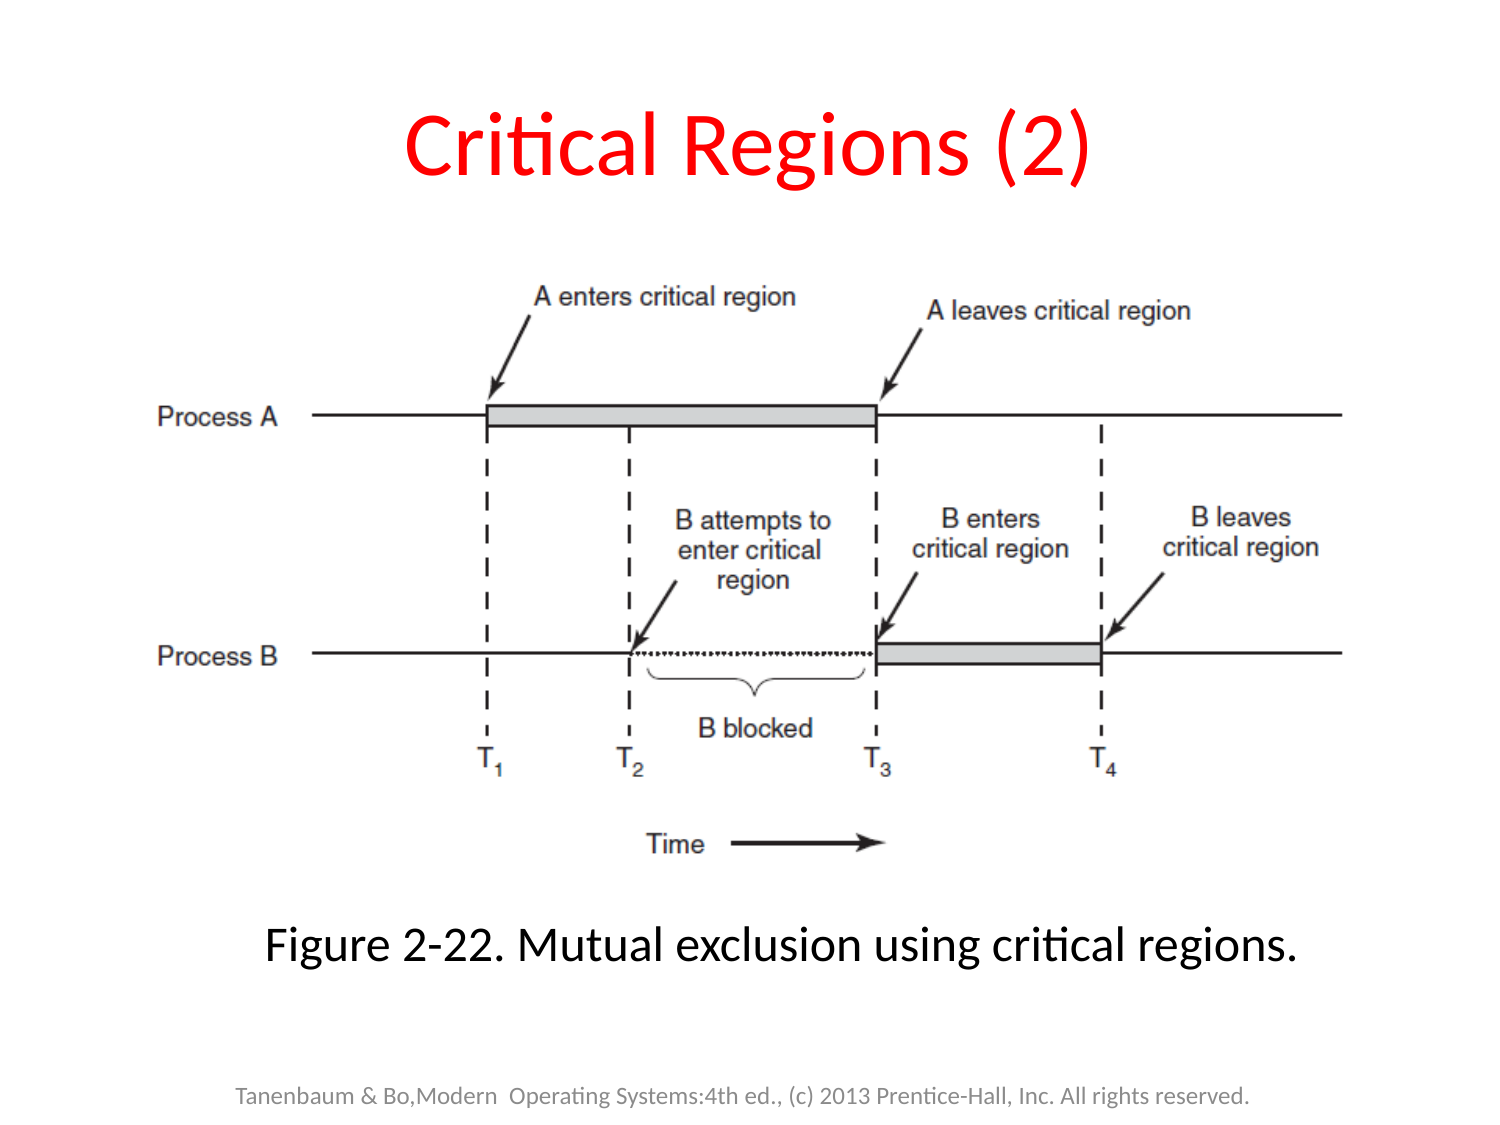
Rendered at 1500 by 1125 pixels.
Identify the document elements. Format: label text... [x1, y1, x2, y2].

title Critical Regions (2) [75, 45, 1425, 233]
list Figure 2-22. Mutual exclusion using critical regions. [145, 904, 1419, 1042]
footer Tanenbaum & Bo,Modern Operating Systems:4th ed., (c) 2013 Prentice-Hall, Inc. All rights reserved. [35, 1065, 1459, 1125]
picture [131, 262, 1369, 863]
